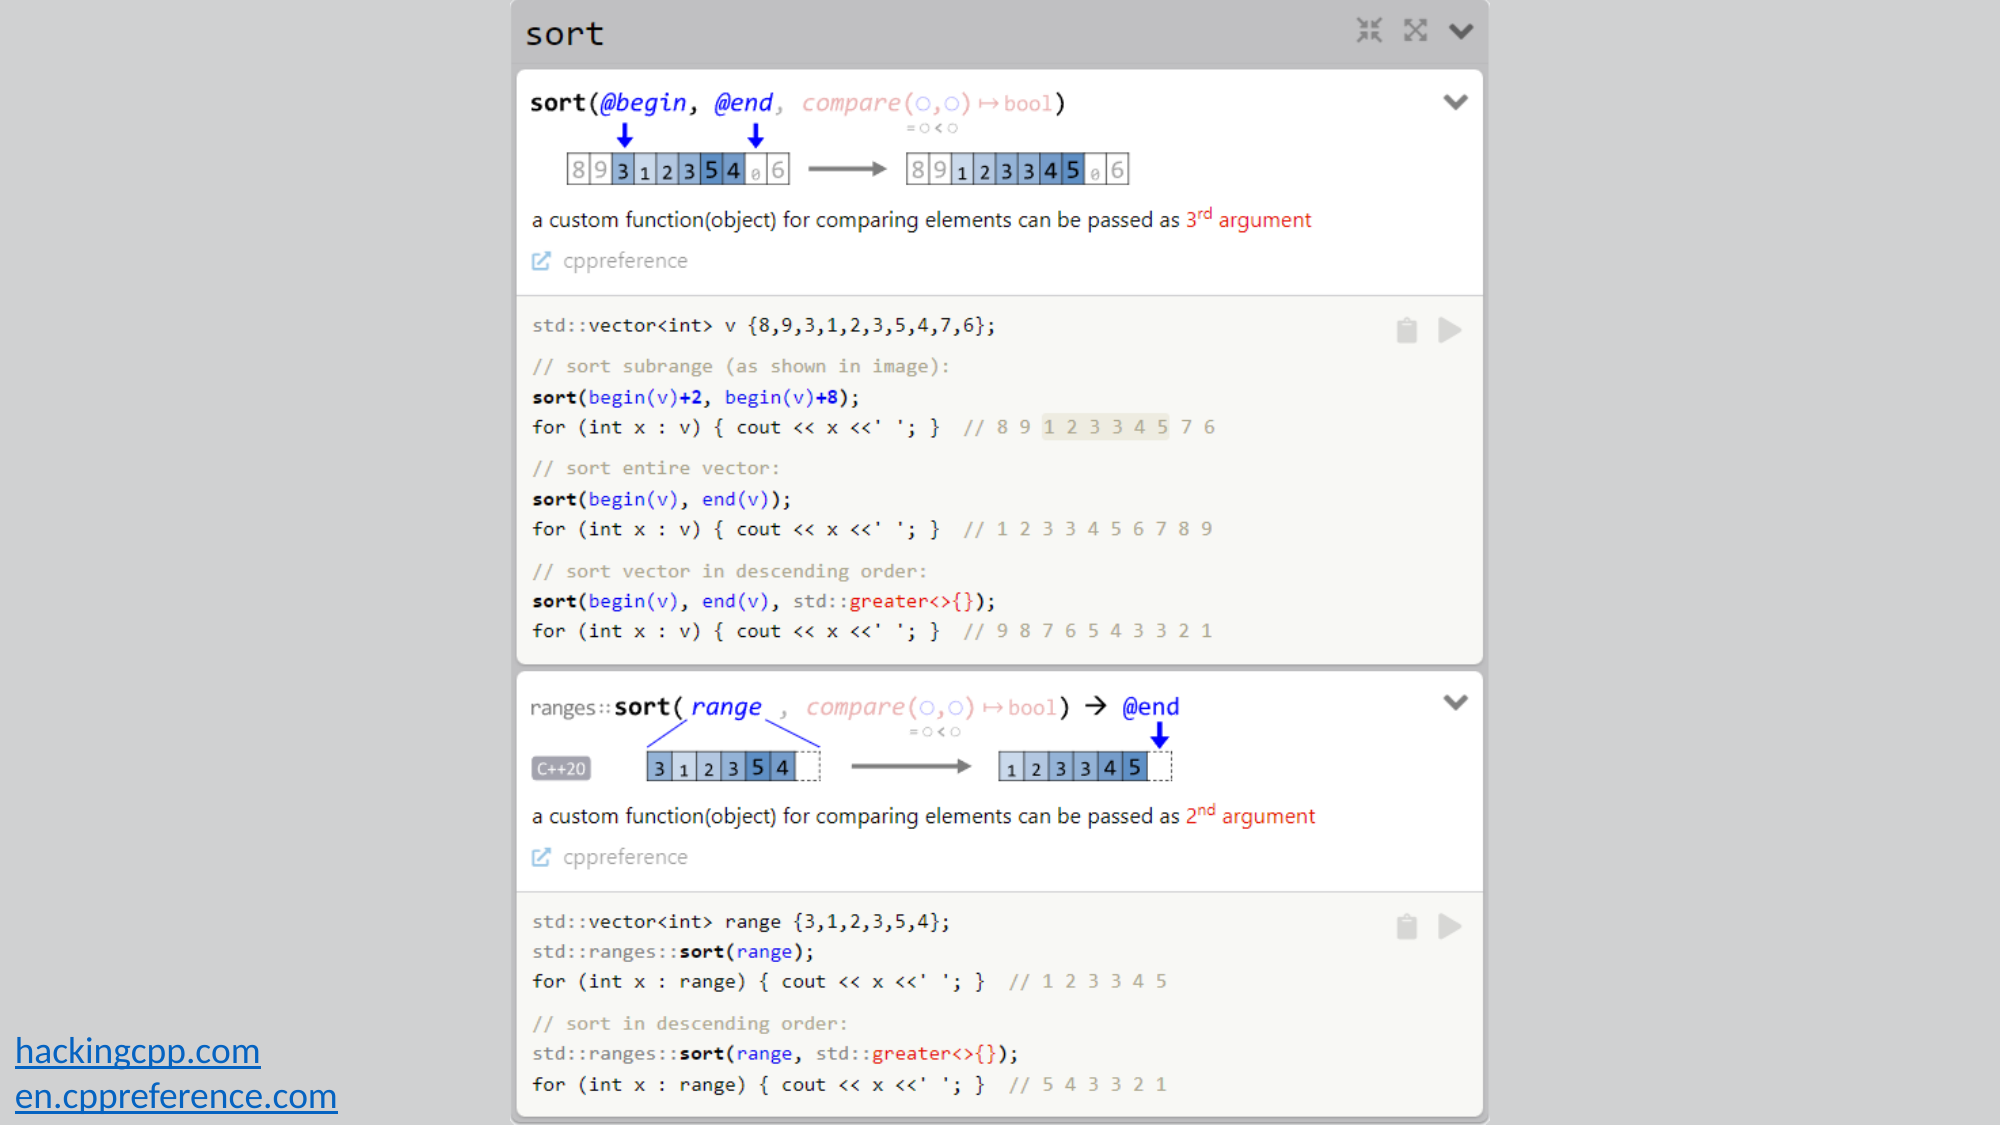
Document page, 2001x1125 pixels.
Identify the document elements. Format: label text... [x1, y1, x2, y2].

picture [510, 0, 1490, 1125]
text_box hackingcpp.com en.cppreference.com [0, 1018, 510, 1124]
